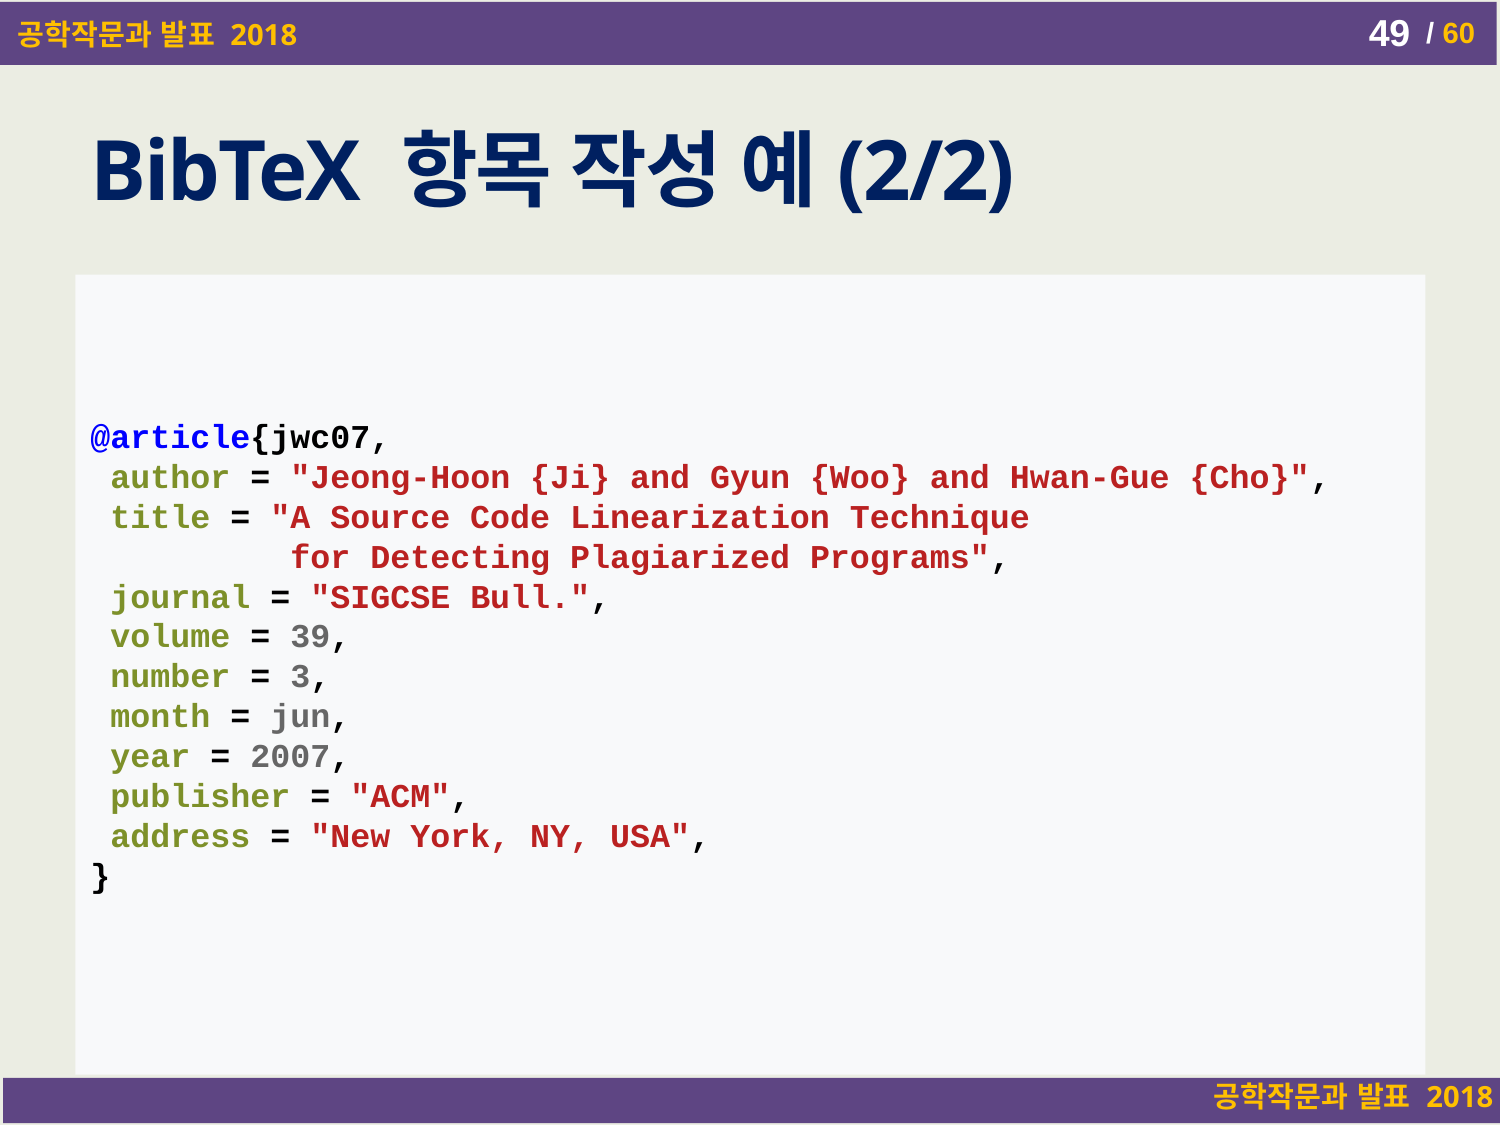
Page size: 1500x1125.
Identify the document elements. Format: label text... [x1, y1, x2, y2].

title BibTeX 항목 작성 예(2/2) [75, 85, 1426, 248]
list @article{jwc07, author = "Jeong-Hoon {Ji} and Gyun {Woo} and Hwan-Gue {Cho}", title = "A Source Code Linearization Technique for Detecting Plagiarized Programs", journal = "SIGCSE Bull.", volume = 39, number = 3, month = jun, year = 2007, publisher = "ACM", address = "New York, NY, USA", } [75, 274, 1426, 1075]
slide_number 49 [1334, 4, 1426, 59]
